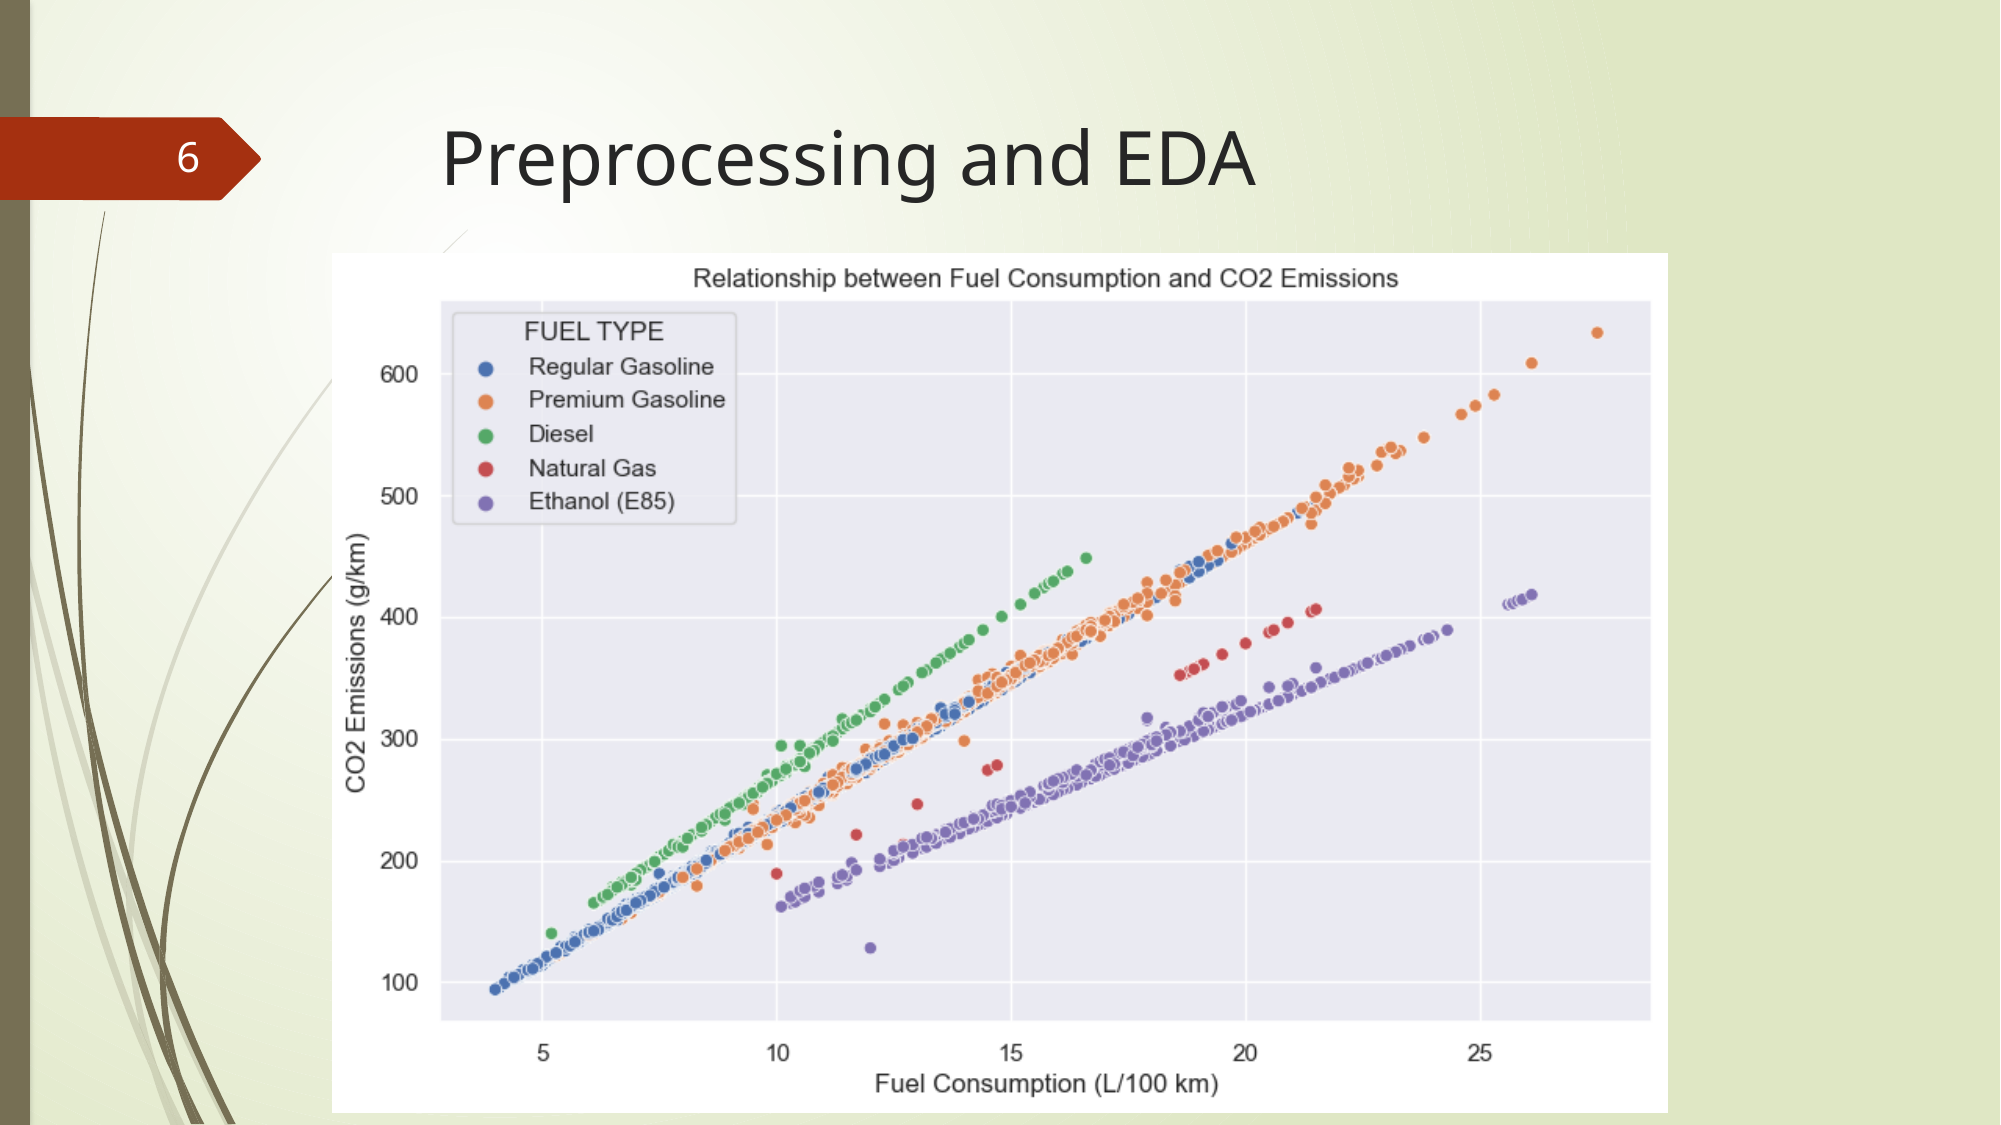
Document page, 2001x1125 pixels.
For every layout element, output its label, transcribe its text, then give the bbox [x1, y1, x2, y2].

picture [332, 252, 1668, 1113]
slide_number 6 [87, 129, 216, 190]
title Preprocessing and EDA [425, 102, 1888, 313]
